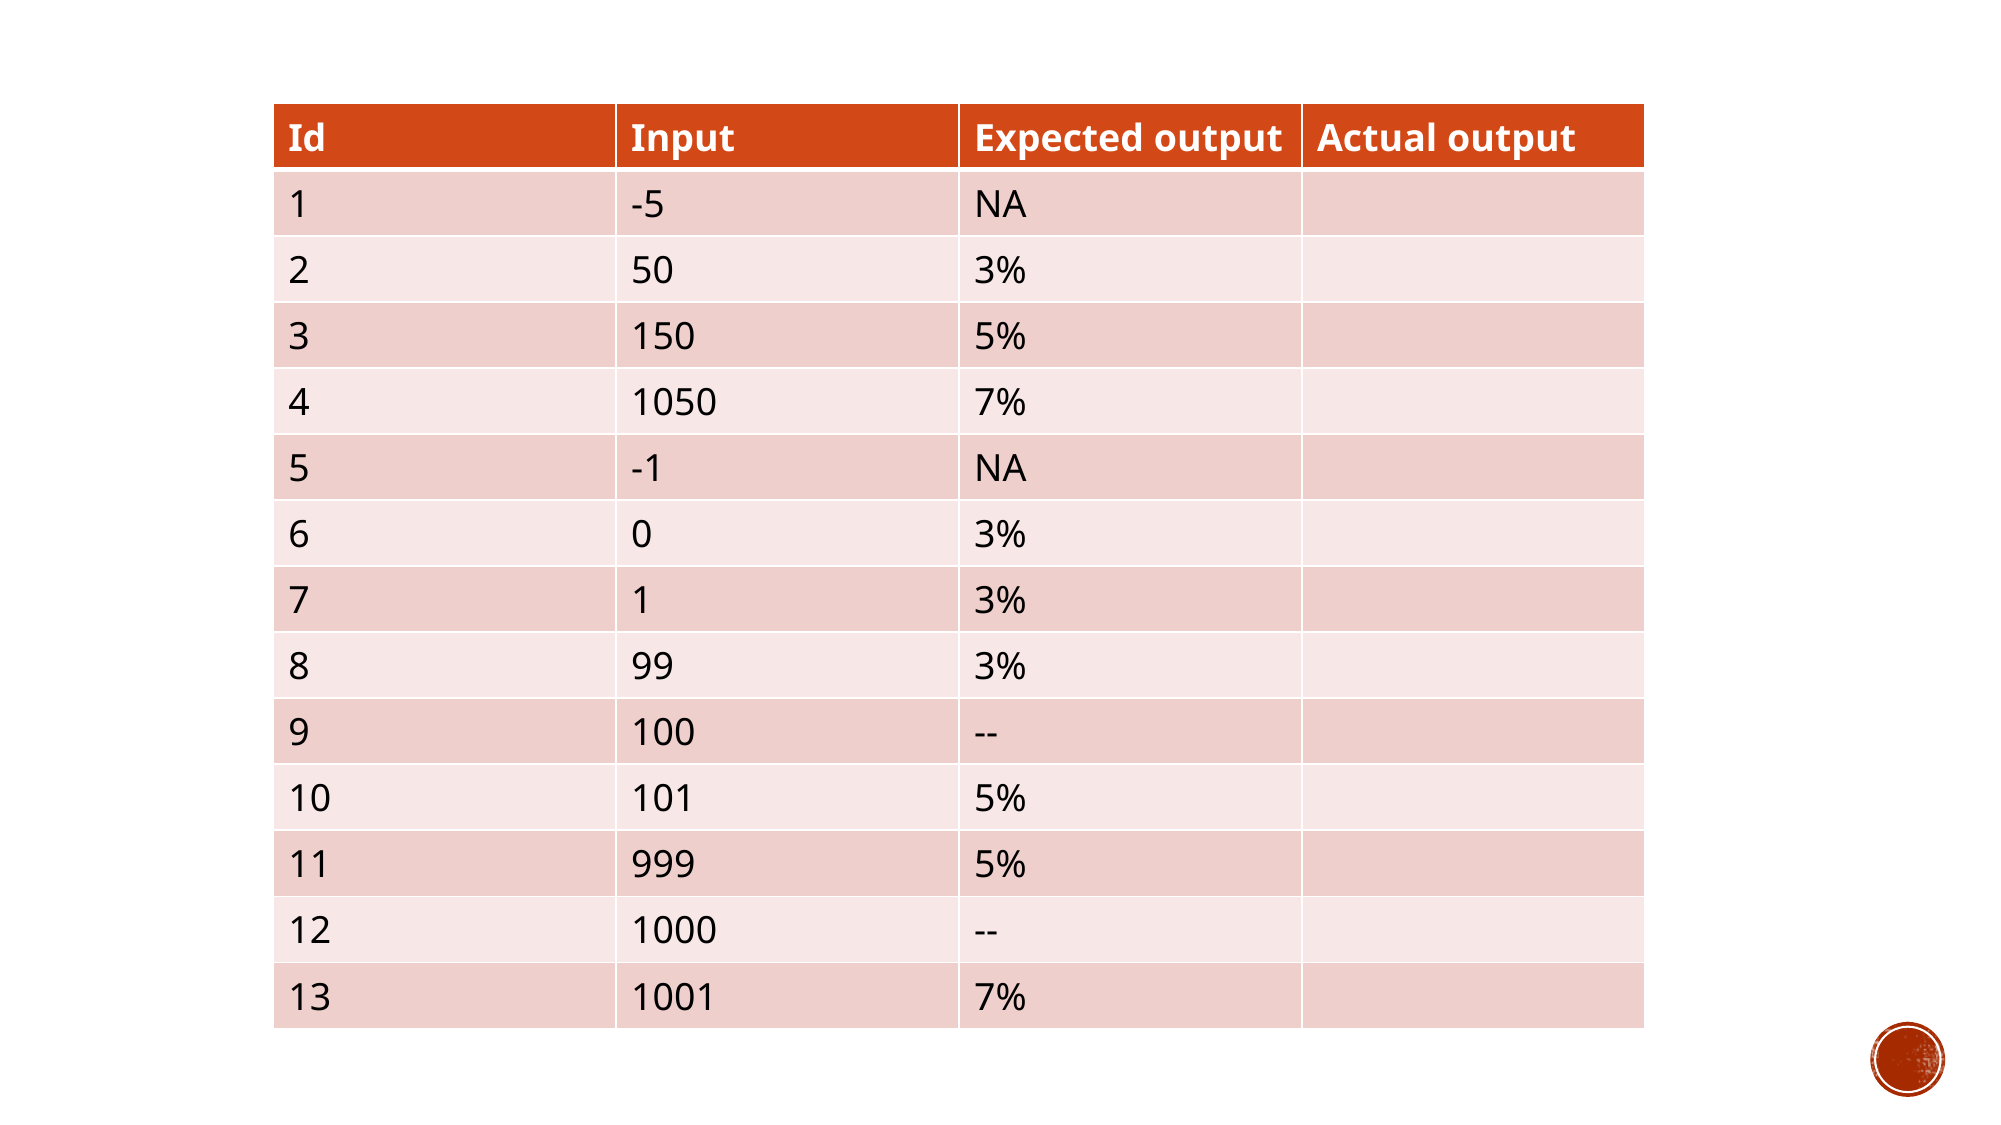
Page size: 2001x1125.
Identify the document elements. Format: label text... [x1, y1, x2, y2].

table_cell 100 [617, 699, 958, 763]
table_cell [1303, 303, 1644, 367]
table_cell 3% [960, 237, 1301, 301]
table_cell 8 [274, 633, 615, 697]
table_cell NA [960, 172, 1301, 235]
table_cell 11 [274, 831, 615, 896]
table_cell [1303, 369, 1644, 433]
table_cell 3% [960, 501, 1301, 565]
table_cell 3 [274, 303, 615, 367]
table_cell 5% [960, 303, 1301, 367]
table_cell [1303, 699, 1644, 763]
table_cell 7 [274, 567, 615, 631]
table_cell [1303, 831, 1644, 896]
table_cell 1000 [617, 897, 958, 962]
table_header Expected output [960, 104, 1301, 167]
table_cell [1303, 633, 1644, 697]
table_cell 1 [274, 172, 615, 235]
table_cell 3% [960, 633, 1301, 697]
table_cell 50 [617, 237, 958, 301]
table_cell 6 [274, 501, 615, 565]
table_cell 5 [274, 435, 615, 499]
table_cell 101 [617, 765, 958, 829]
table_cell -- [960, 897, 1301, 962]
table_cell 7% [960, 369, 1301, 433]
table_cell 13 [274, 963, 615, 1028]
table_cell 1050 [617, 369, 958, 433]
table_cell [1303, 765, 1644, 829]
table_cell -5 [617, 172, 958, 235]
table_cell -1 [617, 435, 958, 499]
table_cell [1303, 501, 1644, 565]
table_cell [1303, 172, 1644, 235]
table_cell [1303, 963, 1644, 1028]
table_cell 150 [617, 303, 958, 367]
table_cell -- [960, 699, 1301, 763]
table_cell 7% [960, 963, 1301, 1028]
table_cell 99 [617, 633, 958, 697]
table_cell [1303, 435, 1644, 499]
table_header Id [274, 104, 615, 167]
table_cell 0 [617, 501, 958, 565]
table_header Input [617, 104, 958, 167]
table_cell 5% [960, 765, 1301, 829]
table_cell 12 [274, 897, 615, 962]
table_cell NA [960, 435, 1301, 499]
table_cell 10 [274, 765, 615, 829]
table_header Actual output [1303, 104, 1644, 167]
table_cell [1303, 237, 1644, 301]
table_cell 999 [617, 831, 958, 896]
table_cell 9 [274, 699, 615, 763]
table_cell [1303, 897, 1644, 962]
table_cell 1001 [617, 963, 958, 1028]
table_cell [1303, 567, 1644, 631]
table_cell 4 [274, 369, 615, 433]
table_cell 2 [274, 237, 615, 301]
table_cell 3% [960, 567, 1301, 631]
table_cell 5% [960, 831, 1301, 896]
table_cell 1 [617, 567, 958, 631]
